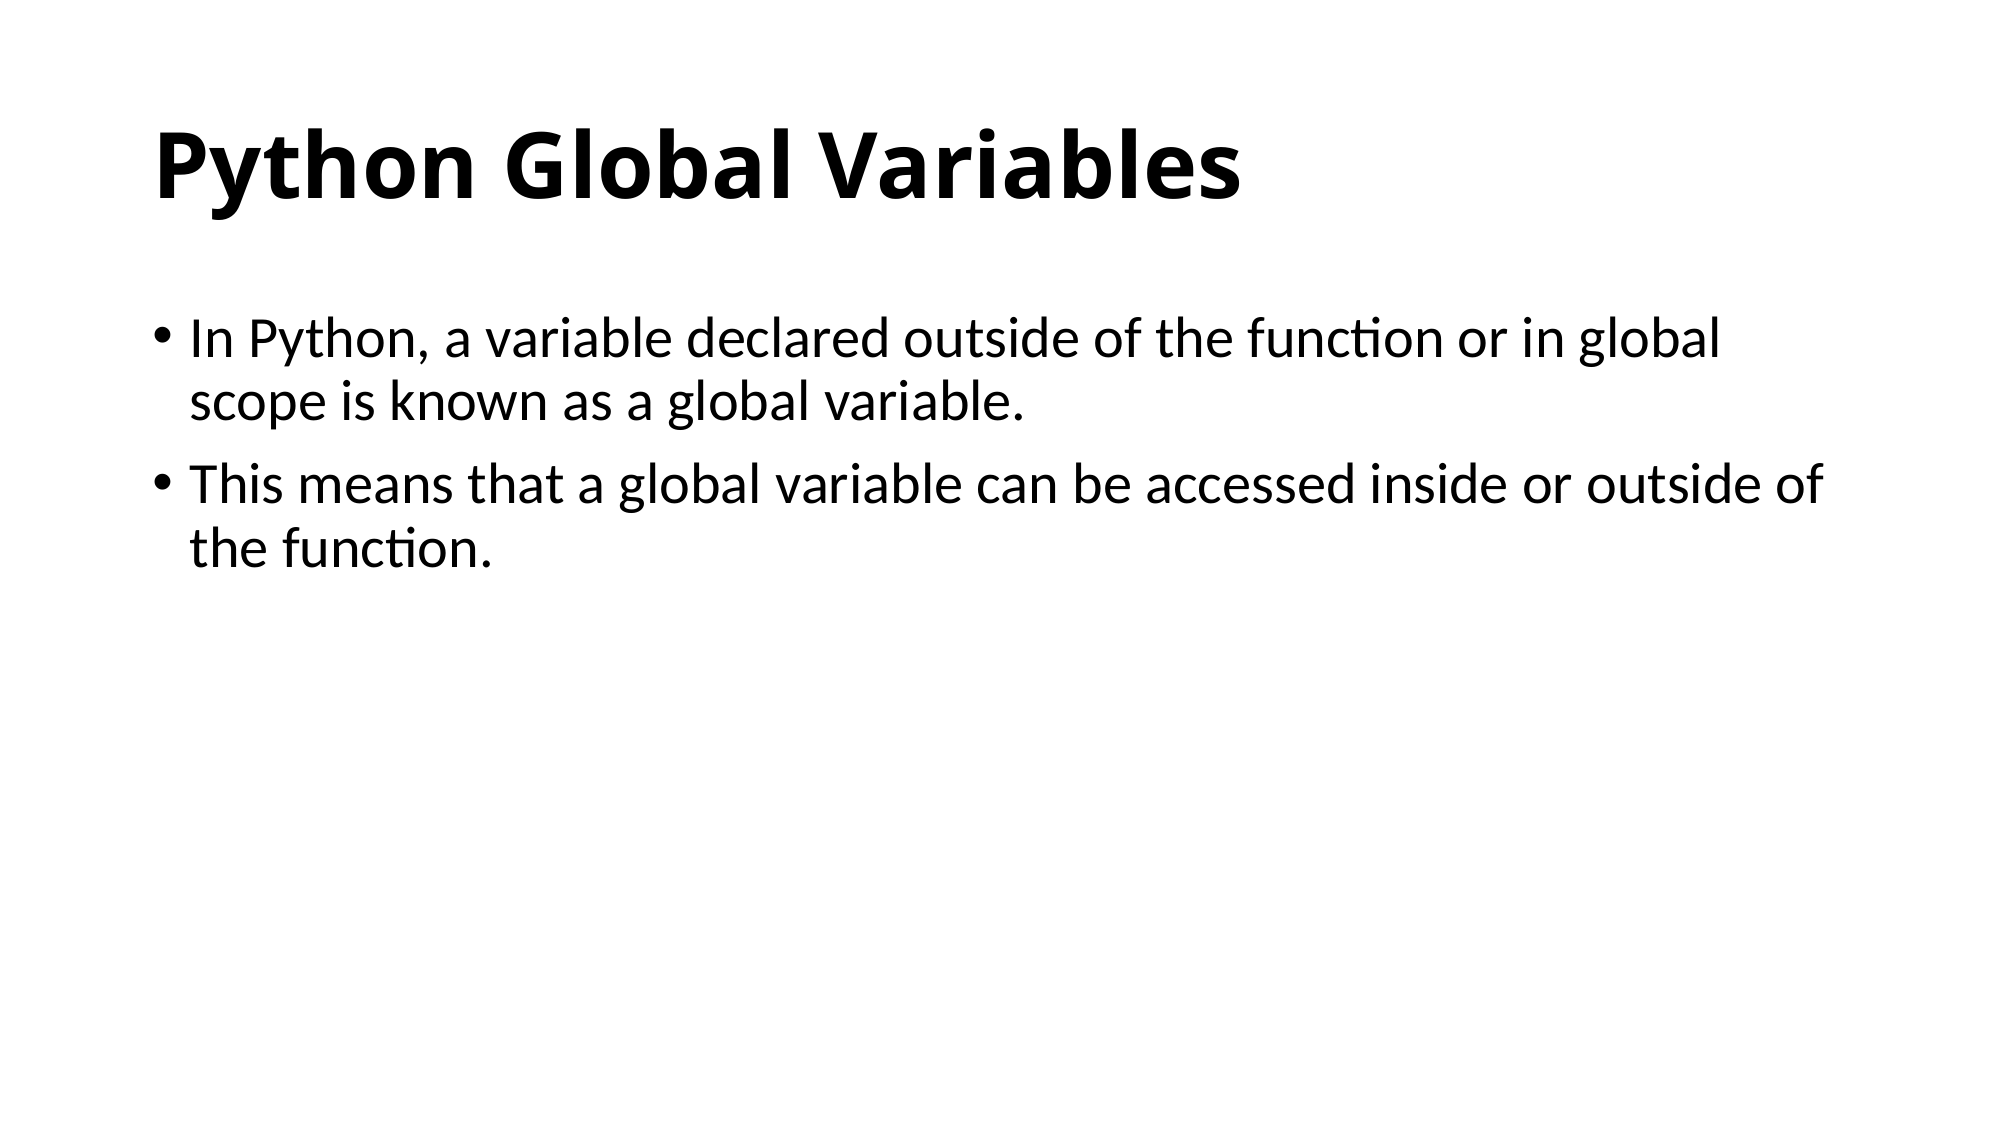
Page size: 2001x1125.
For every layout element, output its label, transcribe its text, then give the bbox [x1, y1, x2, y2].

list In Python, a variable declared outside of the function or in global scope is known as a global variable. This means that a global variable can be accessed inside or outside of the function. [137, 299, 1863, 1014]
title Python Global Variables [137, 59, 1863, 278]
